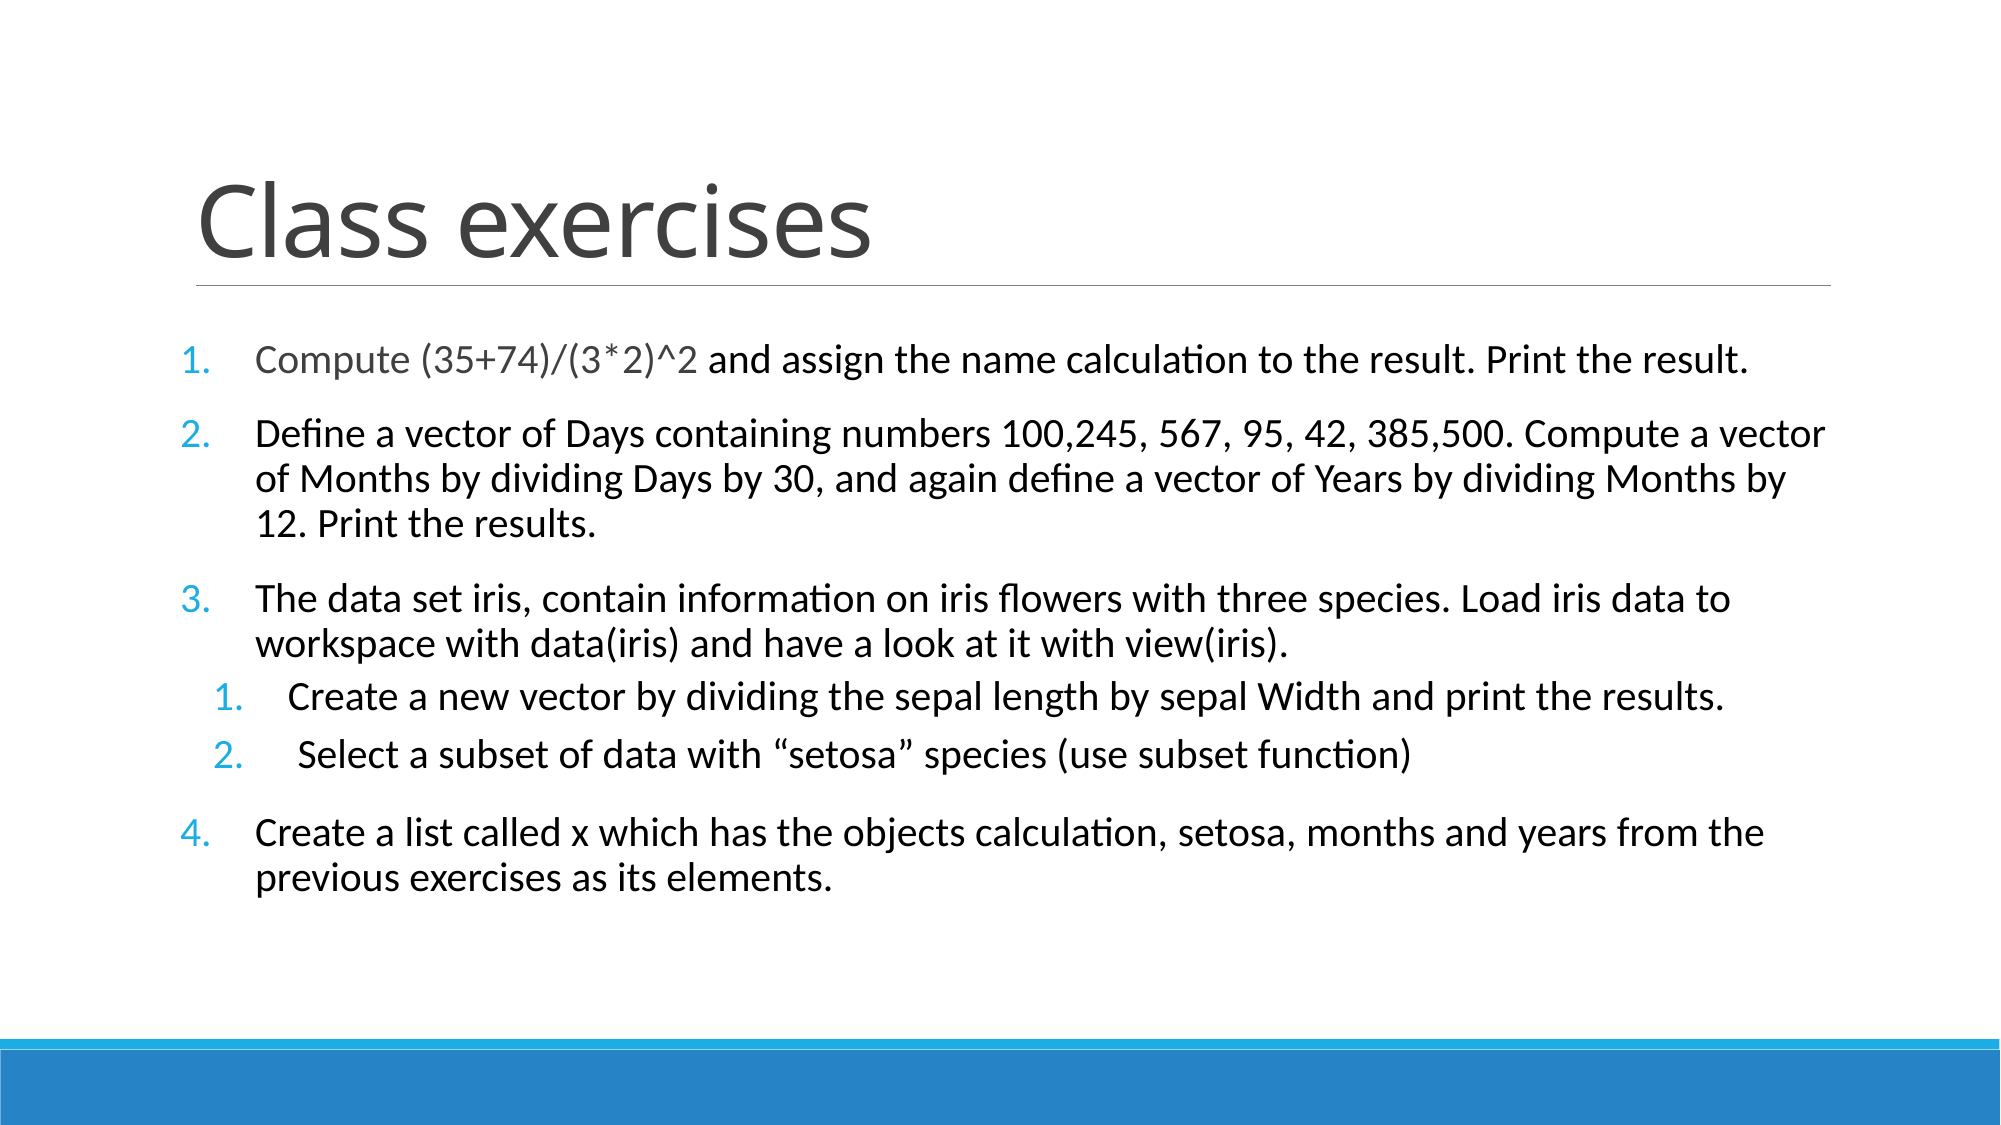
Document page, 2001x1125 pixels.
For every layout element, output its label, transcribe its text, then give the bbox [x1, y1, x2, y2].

list Compute (35+74)/(3*2)^2 and assign the name calculation to the result. Print the result. Define a vector of Days containing numbers 100,245, 567, 95, 42, 385,500. Compute a vector of Months by dividing Days by 30, and again define a vector of Years by dividing Months by 12. Print the results. The data set iris, contain information on iris flowers with three species. Load iris data to workspace with data(iris) and have a look at it with view(iris). Create a new vector by dividing the sepal length by sepal Width and print the results. Select a subset of data with “setosa” species (use subset function) Create a list called x which has the objects calculation, setosa, months and years from the previous exercises as its elements. [180, 329, 1848, 1002]
title Class exercises [180, 47, 1830, 285]
